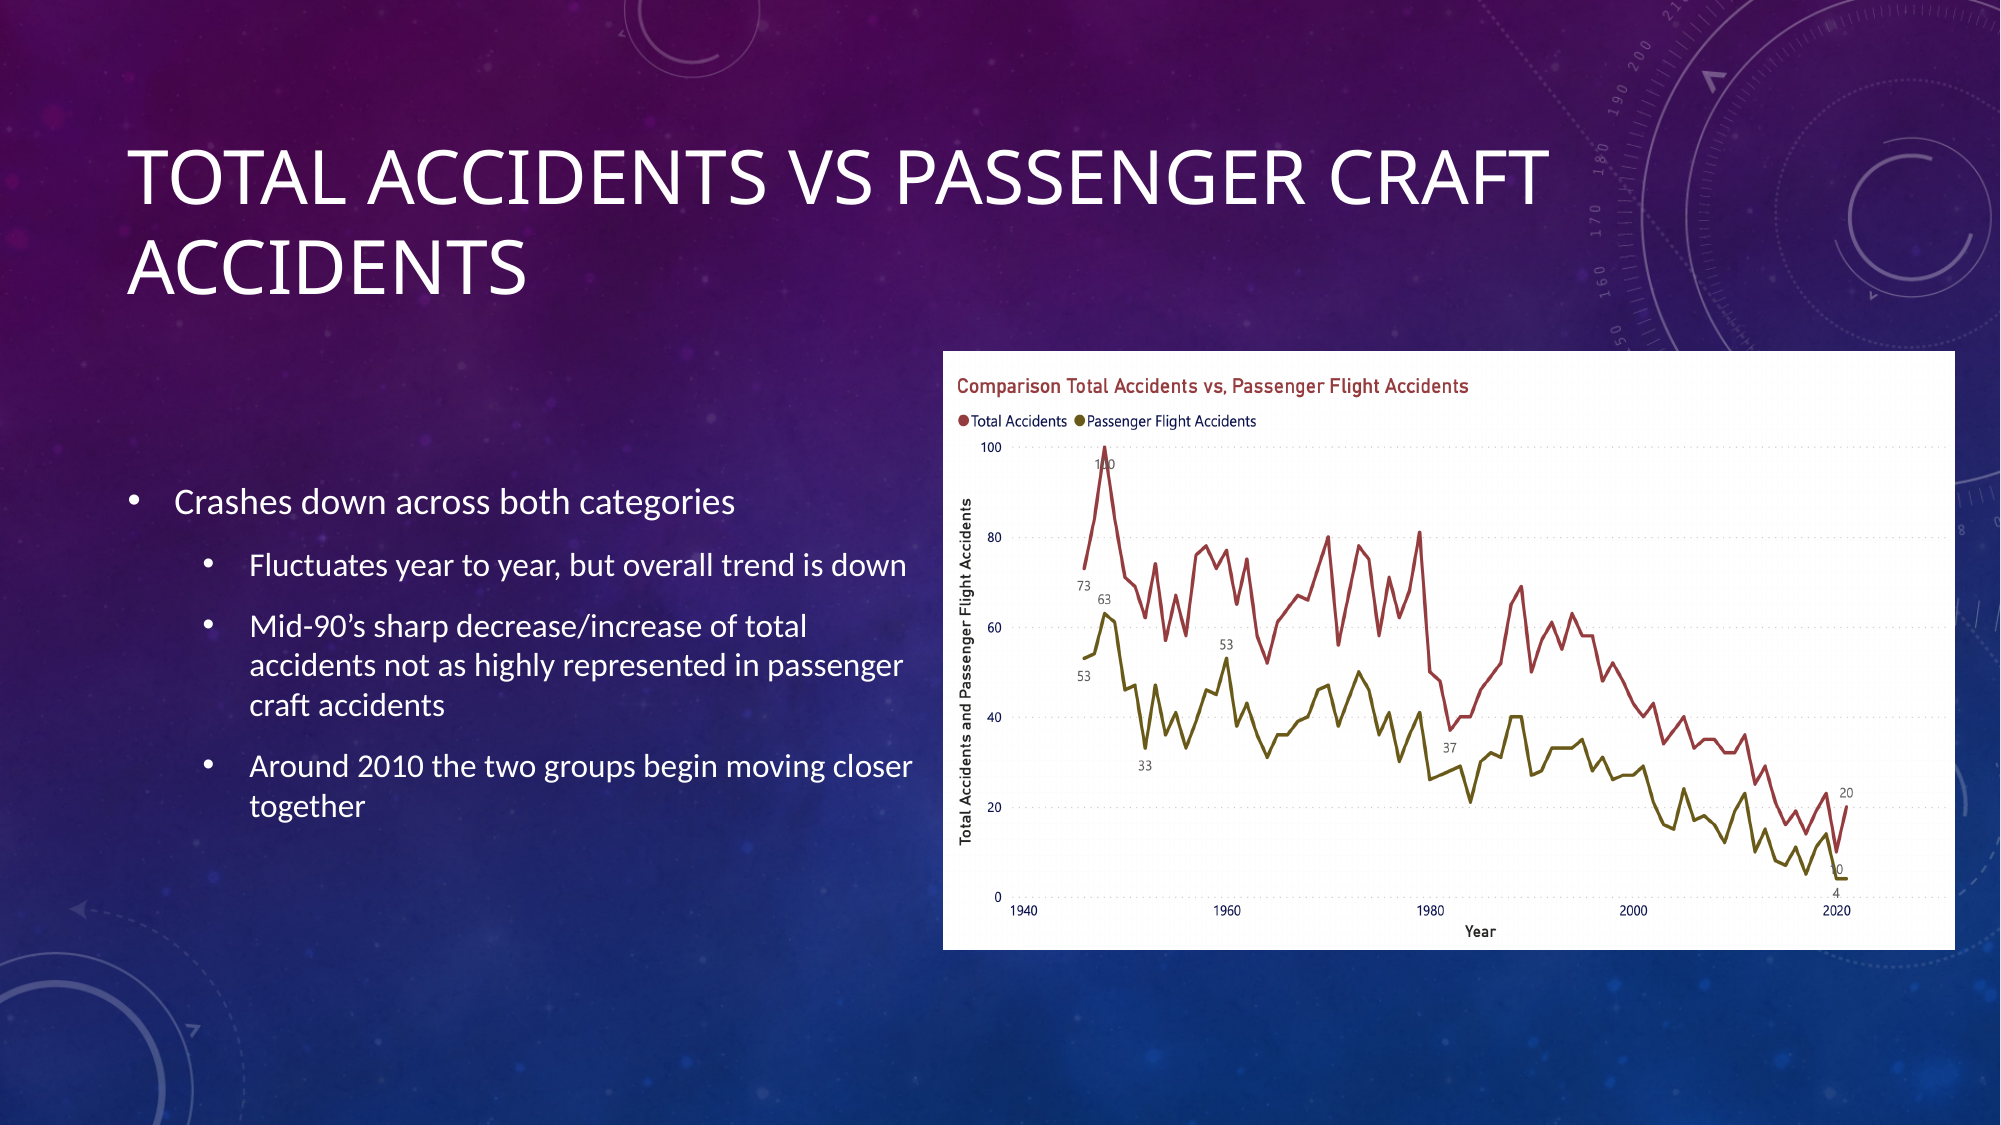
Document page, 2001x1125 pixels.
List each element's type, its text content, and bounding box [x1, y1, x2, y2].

picture [0, 0, 2001, 1125]
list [943, 351, 1955, 951]
title Total accidents vs Passenger craft accidents [112, 99, 1775, 339]
list Crashes down across both categories Fluctuates year to year, but overall trend is down Mid-90’s sharp decrease/increase of total accidents not as highly represented in passenger craft accidents Around 2010 the two groups begin moving closer together [112, 351, 932, 950]
